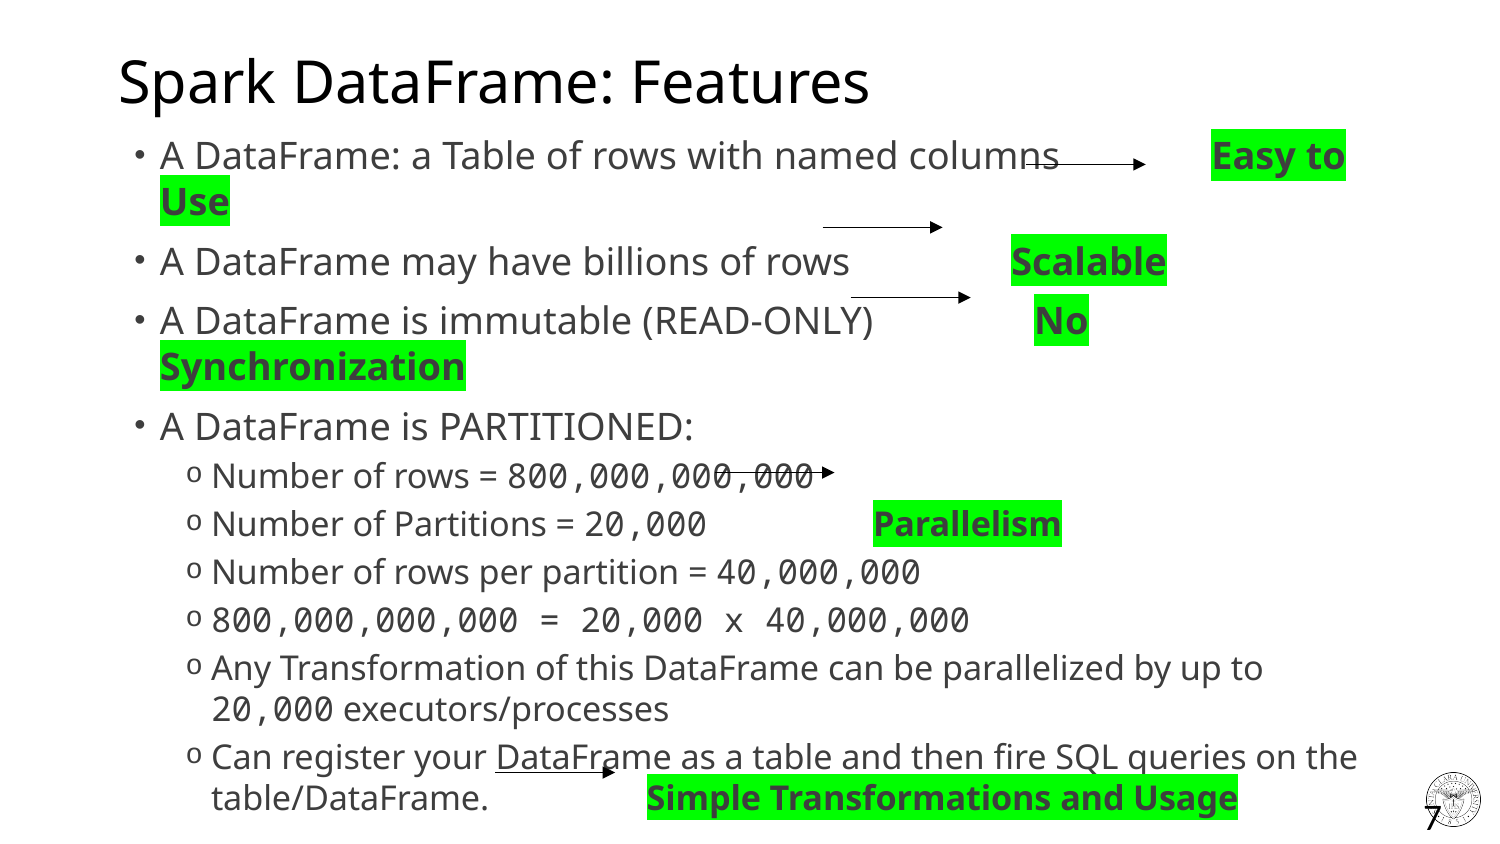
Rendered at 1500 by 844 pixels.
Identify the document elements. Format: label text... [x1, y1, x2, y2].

picture [1426, 772, 1481, 785]
title Spark DataFrame: Features [103, 44, 1398, 125]
list A DataFrame: a Table of rows with named columns Easy to Use A DataFrame may have billions of rows Scalable A DataFrame is immutable (READ-ONLY) No Synchronization A DataFrame is PARTITIONED: Number of rows = 800,000,000,000 Number of Partitions = 20,000 Parallelism Number of rows per partition = 40,000,000 800,000,000,000 = 20,000 x 40,000,000 Any Transformation of this DataFrame can be parallelized by up to 20,000 executors/processes Can register your DataFrame as a table and then fire SQL queries on the table/DataFrame. Simple Transformations and Usage [119, 124, 1398, 830]
slide_number 7 [1408, 785, 1500, 830]
